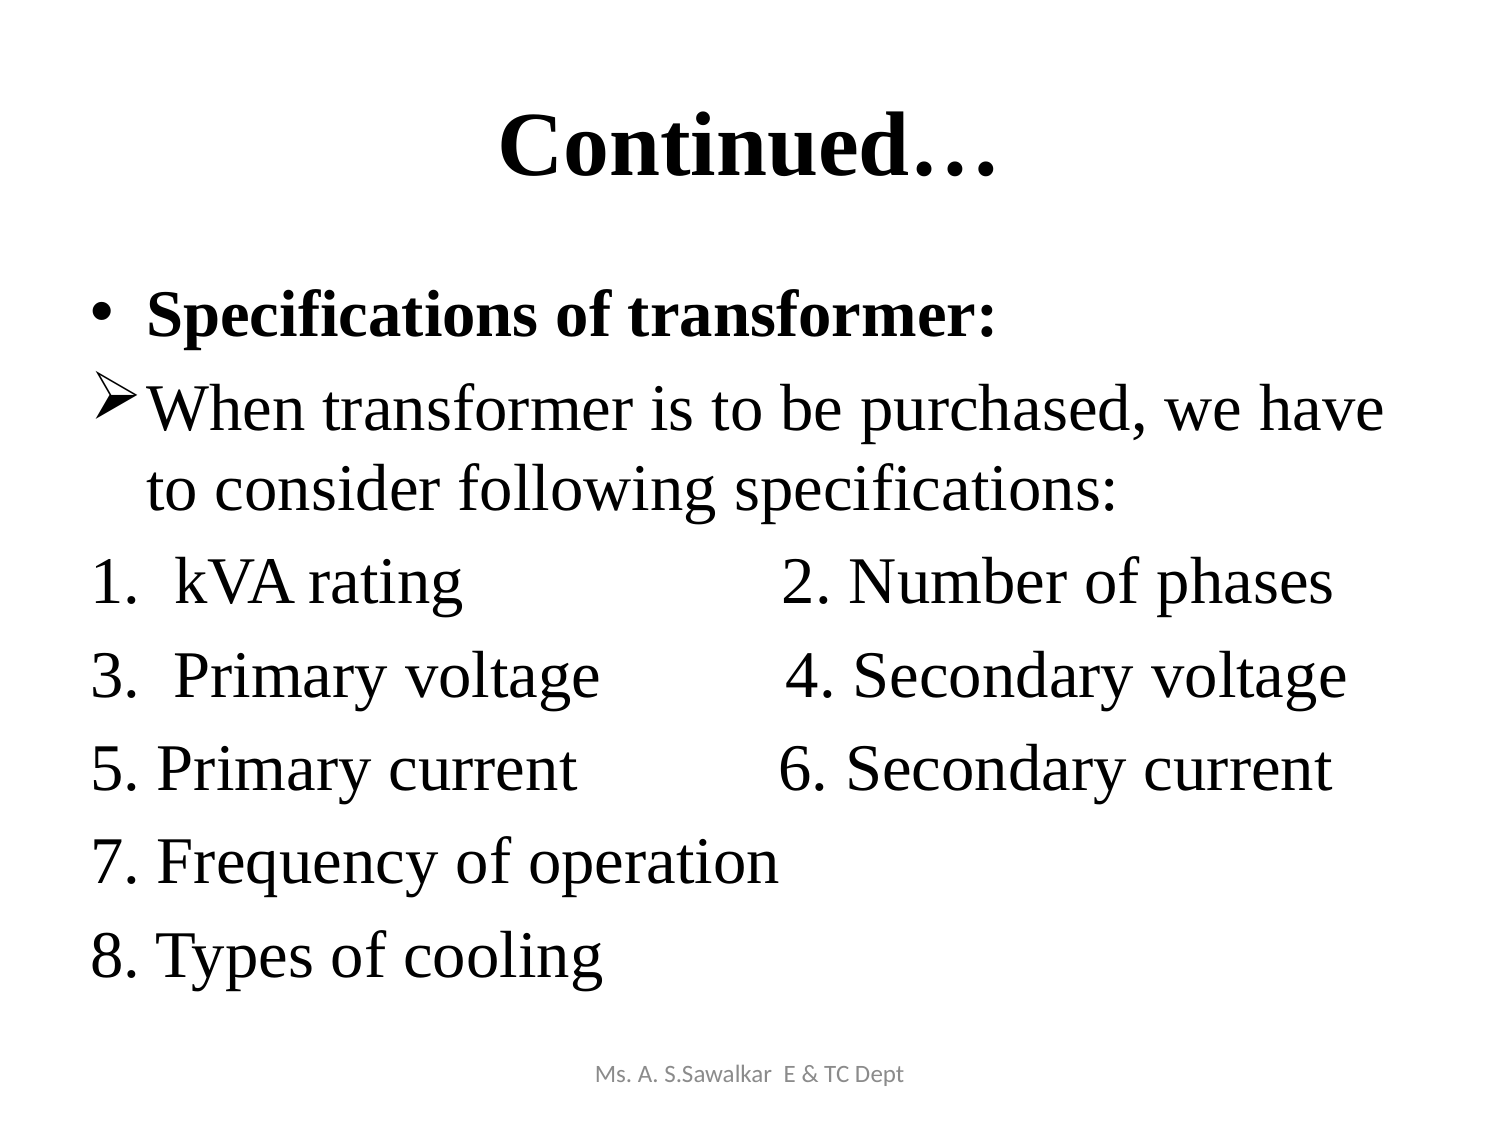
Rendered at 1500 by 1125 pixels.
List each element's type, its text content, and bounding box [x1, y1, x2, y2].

title Continued… [75, 45, 1425, 233]
footer Ms. A. S.Sawalkar E & TC Dept [512, 1042, 988, 1103]
list Specifications of transformer: When transformer is to be purchased, we have to consider following specifications: kVA rating 2. Number of phases 3. Primary voltage 4. Secondary voltage 5. Primary current 6. Secondary current 7. Frequency of operation 8. Types of cooling [75, 262, 1425, 1005]
